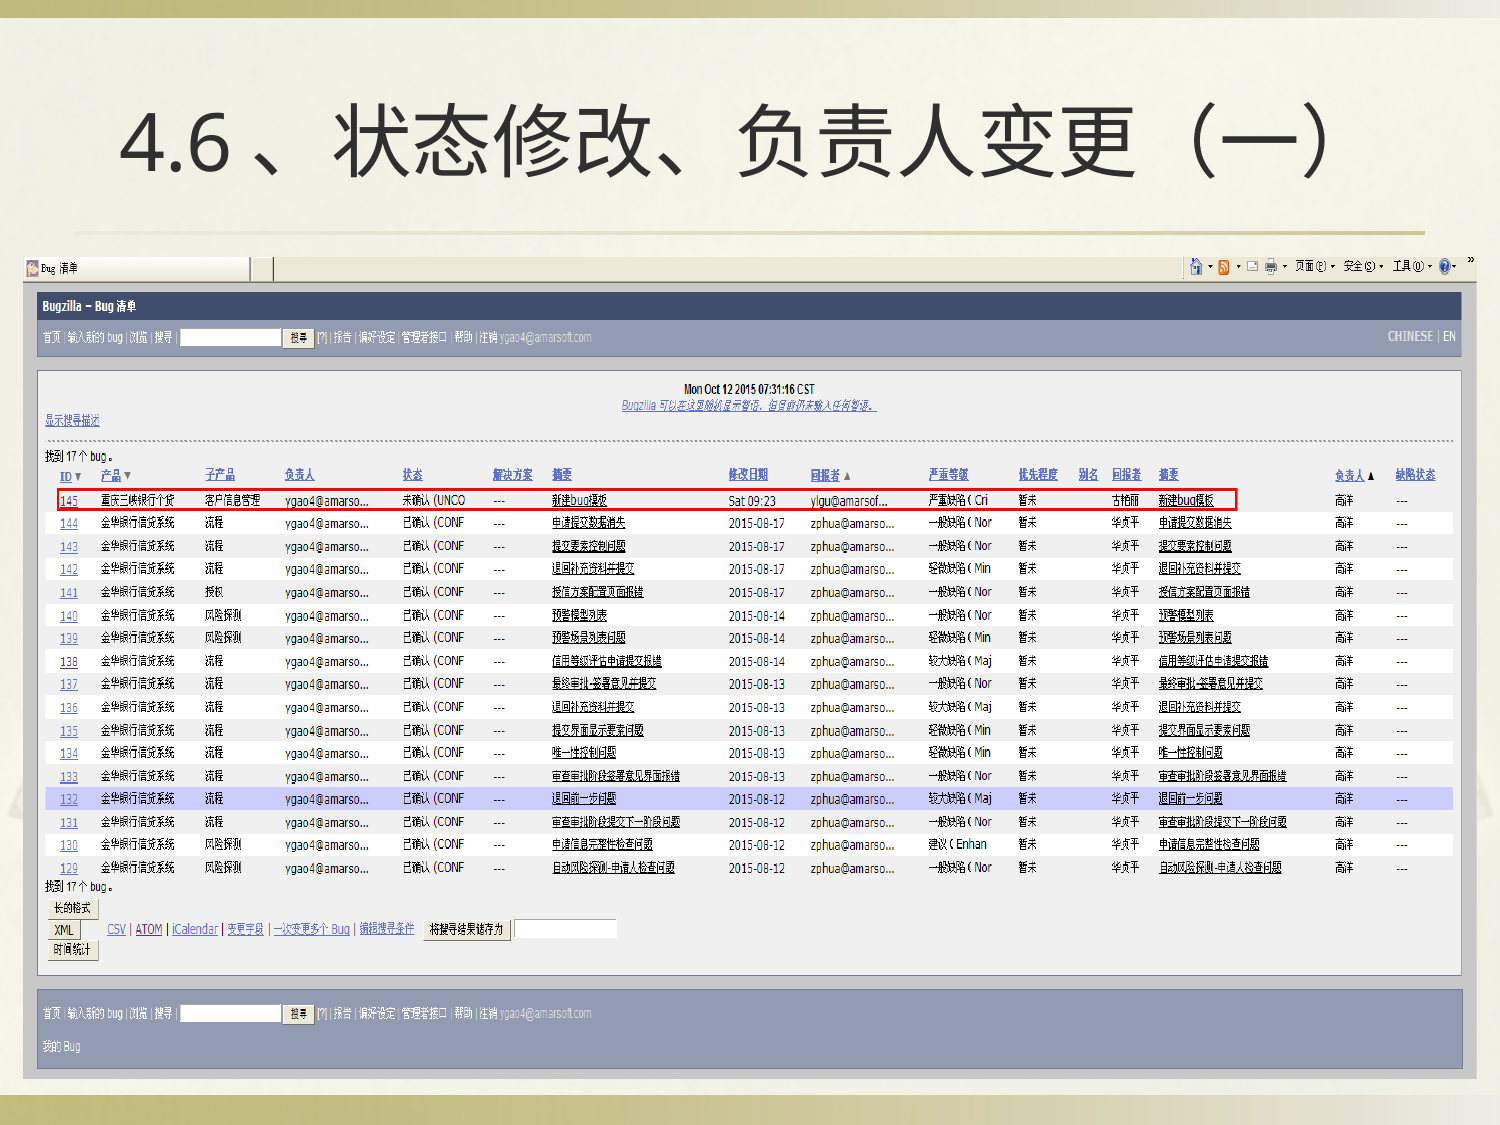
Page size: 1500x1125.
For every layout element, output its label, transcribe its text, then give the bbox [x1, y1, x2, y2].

title 4.6、状态修改、负责人变更（一） [75, 45, 1425, 233]
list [22, 257, 1478, 1079]
